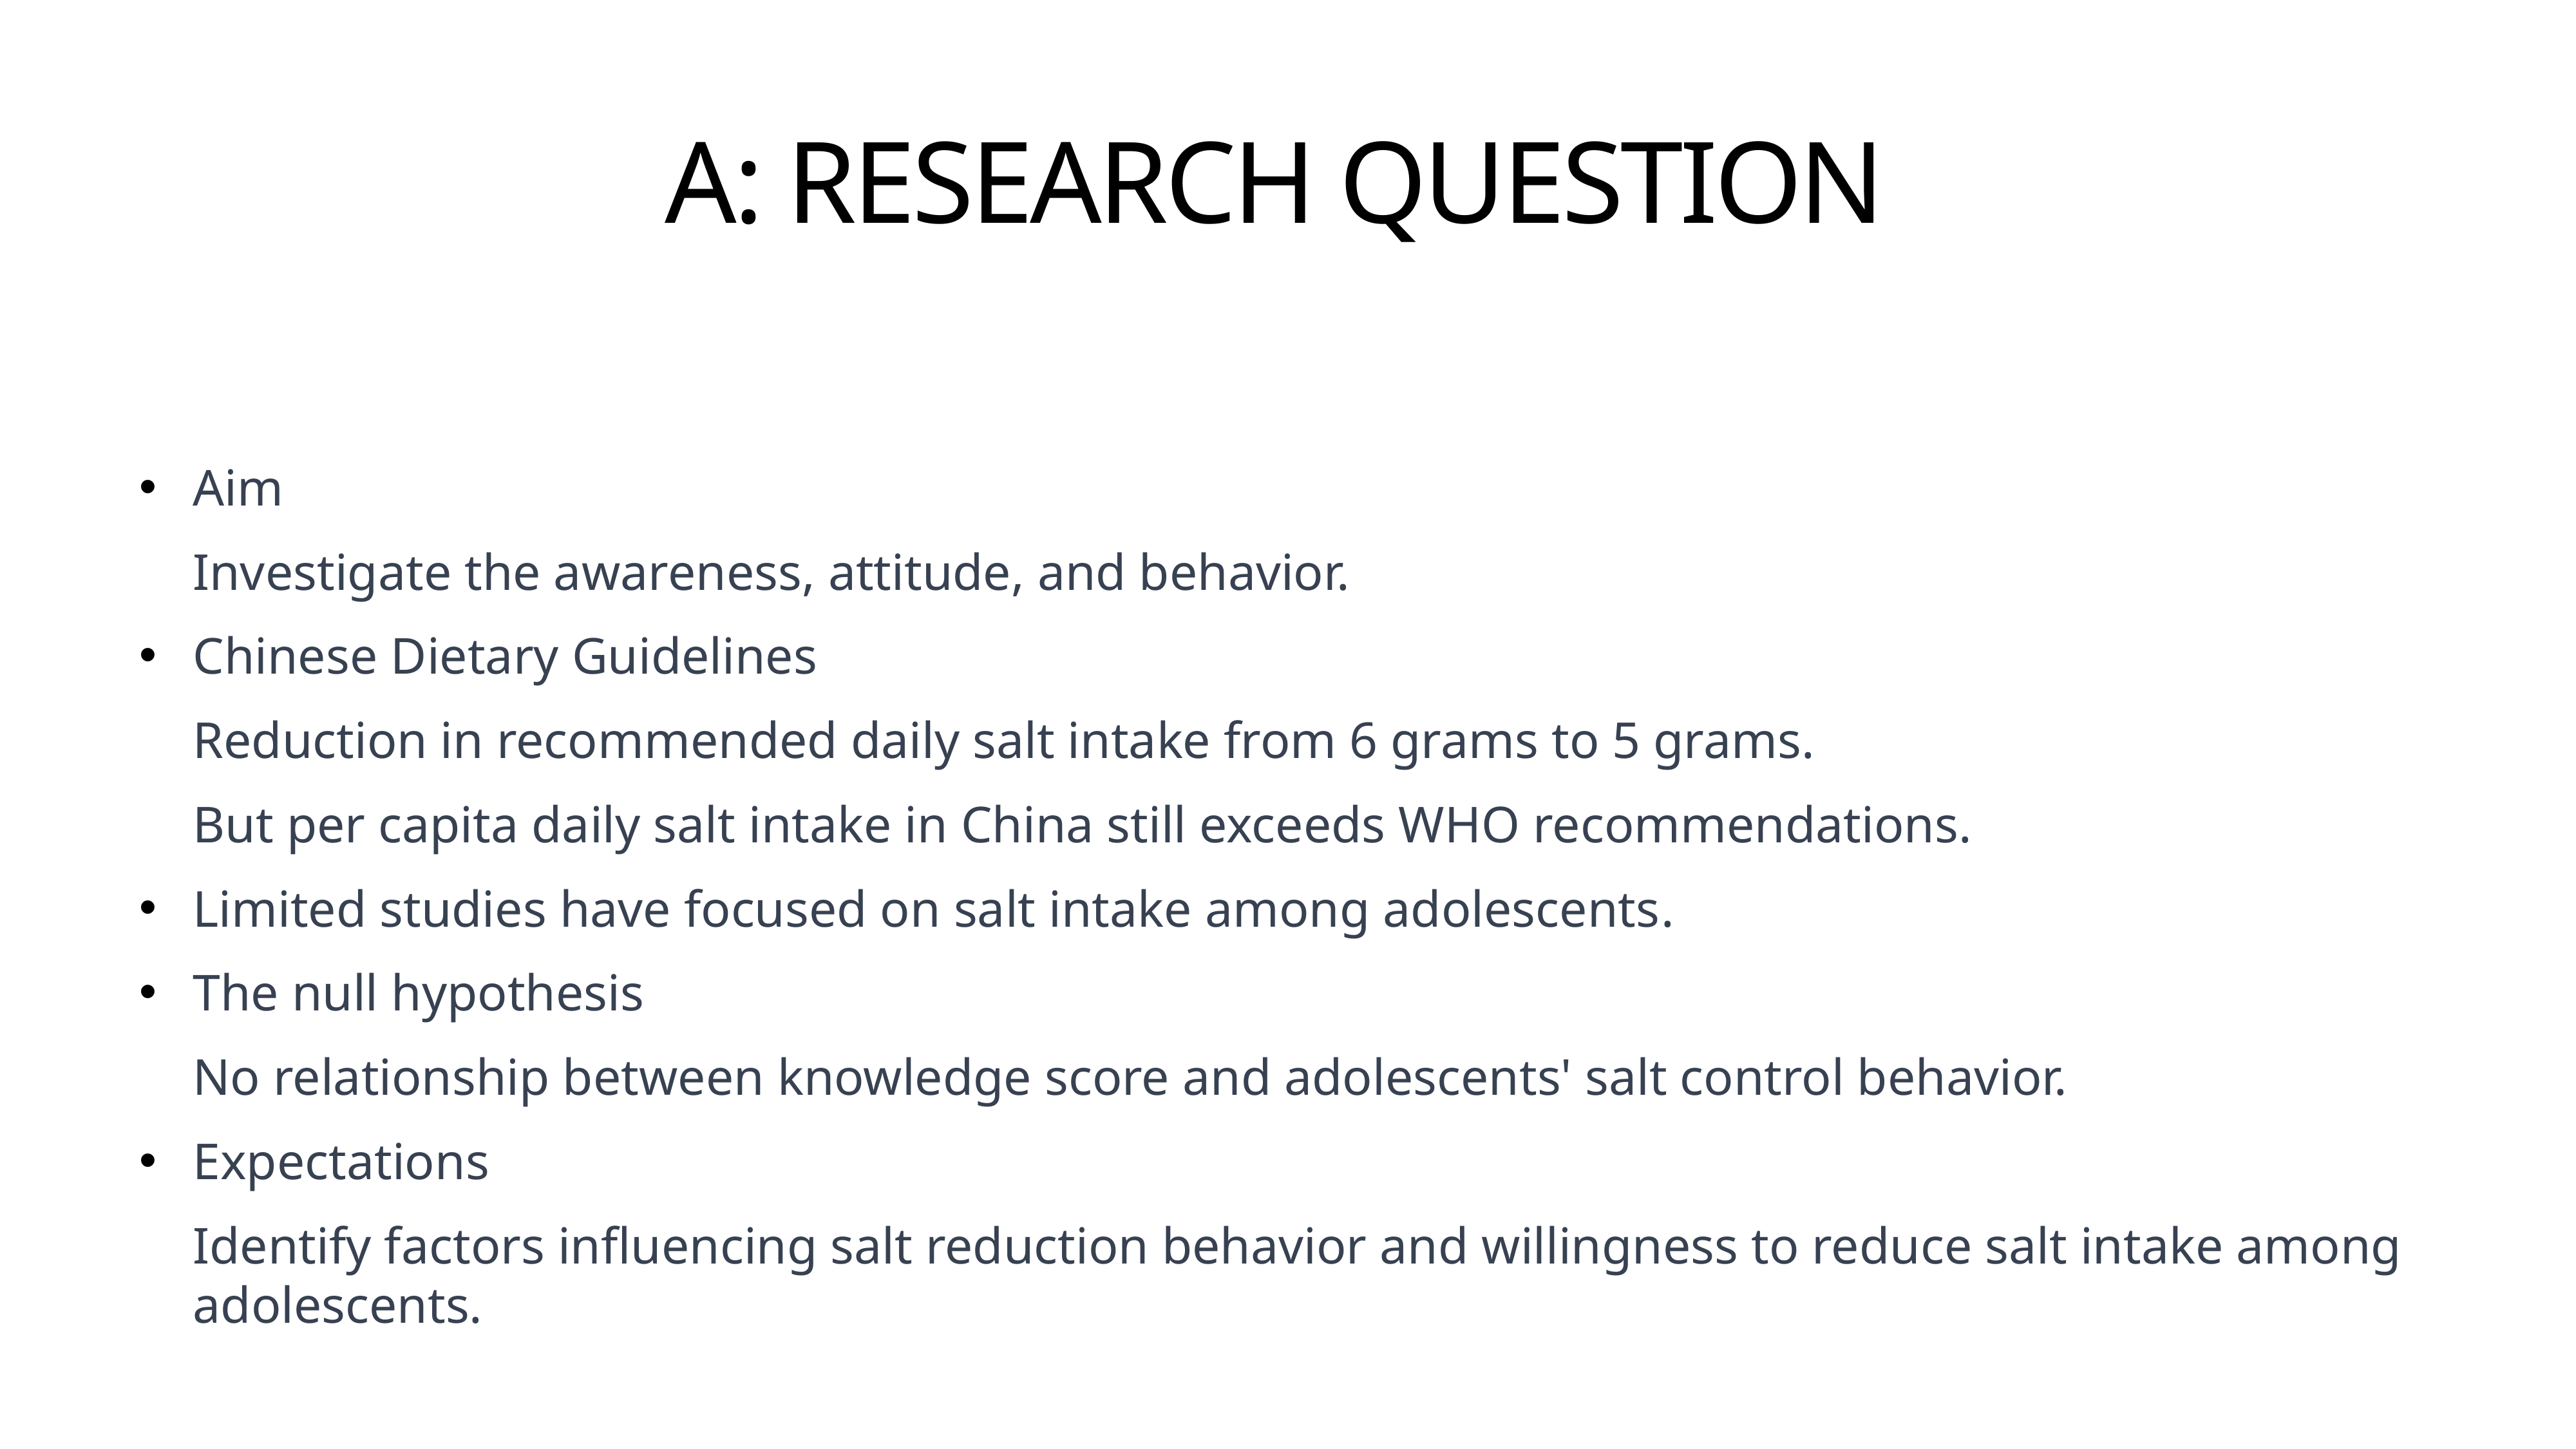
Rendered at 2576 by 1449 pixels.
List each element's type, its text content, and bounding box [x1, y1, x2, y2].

title A: RESEARCH QUESTION [133, 85, 2443, 251]
list Aim Investigate the awareness, attitude, and behavior. Chinese Dietary Guidelines Reduction in recommended daily salt intake from 6 grams to 5 grams. But per capita daily salt intake in China still exceeds WHO recommendations. Limited studies have focused on salt intake among adolescents. The null hypothesis No relationship between knowledge score and adolescents' salt control behavior. Expectations Identify factors influencing salt reduction behavior and willingness to reduce salt intake among adolescents. [133, 450, 2443, 1342]
